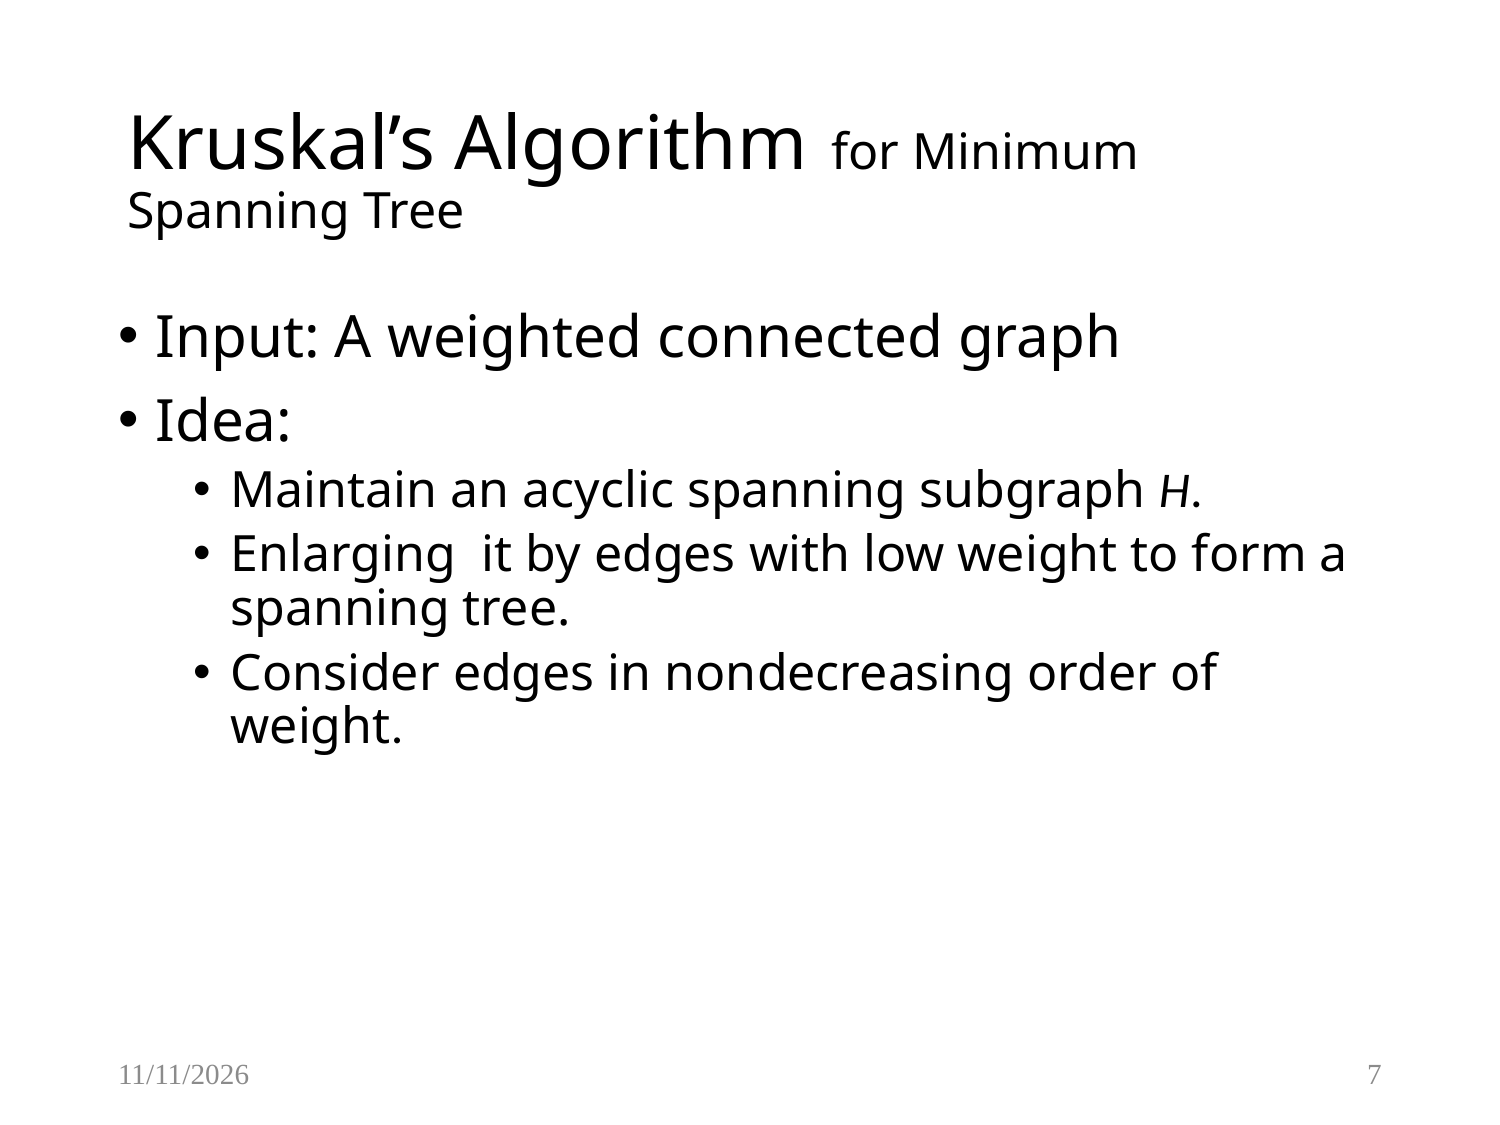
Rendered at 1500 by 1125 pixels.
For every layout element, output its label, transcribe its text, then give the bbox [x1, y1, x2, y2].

slide_number 7 [1059, 1042, 1397, 1103]
list Input: A weighted connected graph Idea: Maintain an acyclic spanning subgraph H. Enlarging it by edges with low weight to form a spanning tree. Consider edges in nondecreasing order of weight. [102, 299, 1398, 1014]
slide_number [103, 1042, 441, 1103]
title Kruskal’s Algorithm for Minimum Spanning Tree [112, 83, 1388, 251]
